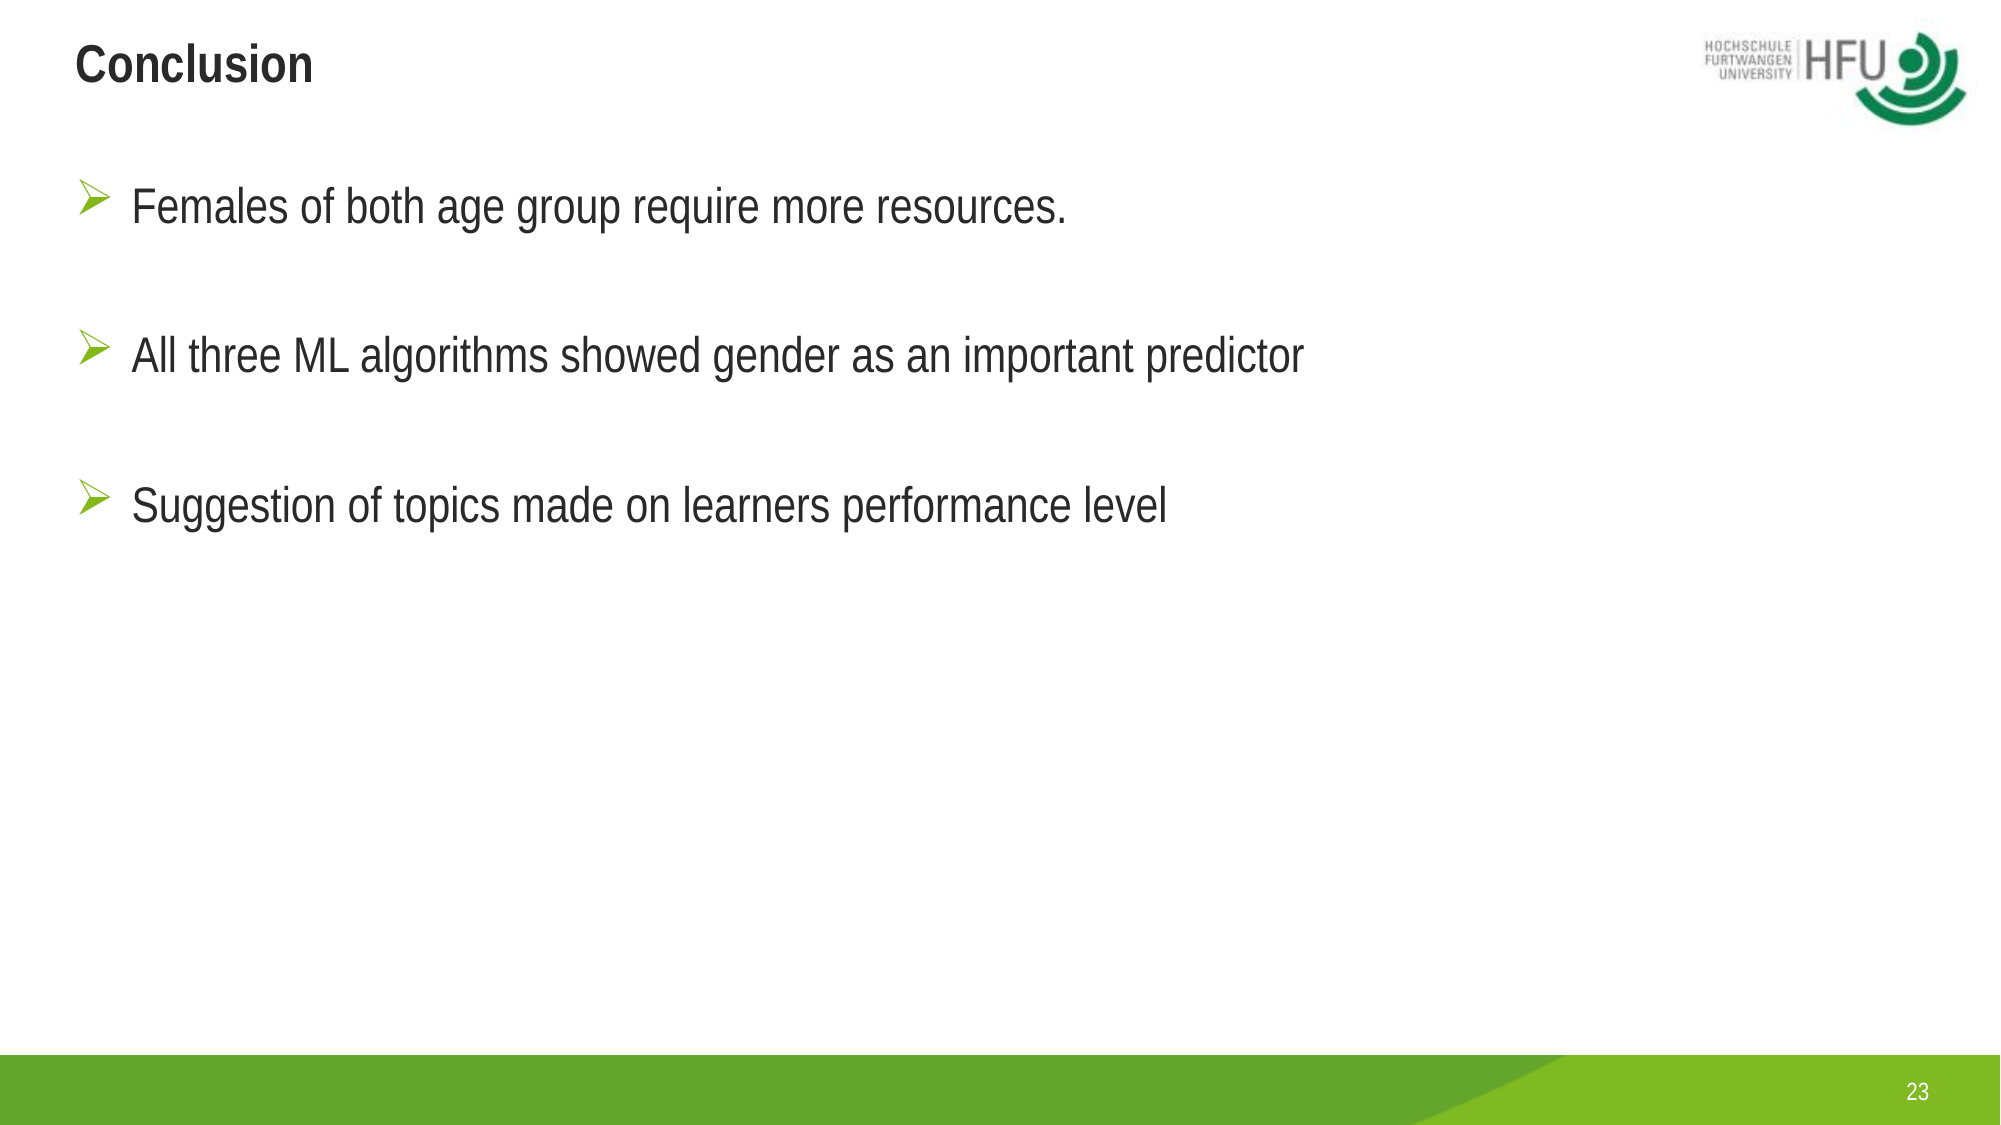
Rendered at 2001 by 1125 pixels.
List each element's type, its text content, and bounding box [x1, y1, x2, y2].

title Conclusion [60, 28, 1591, 102]
picture [1689, 19, 1981, 138]
list Females of both age group require more resources. All three ML algorithms showed gender as an important predictor Suggestion of topics made on learners performance level [60, 172, 1934, 696]
picture [0, 1055, 2000, 1125]
slide_number 23 [1672, 1057, 1945, 1124]
